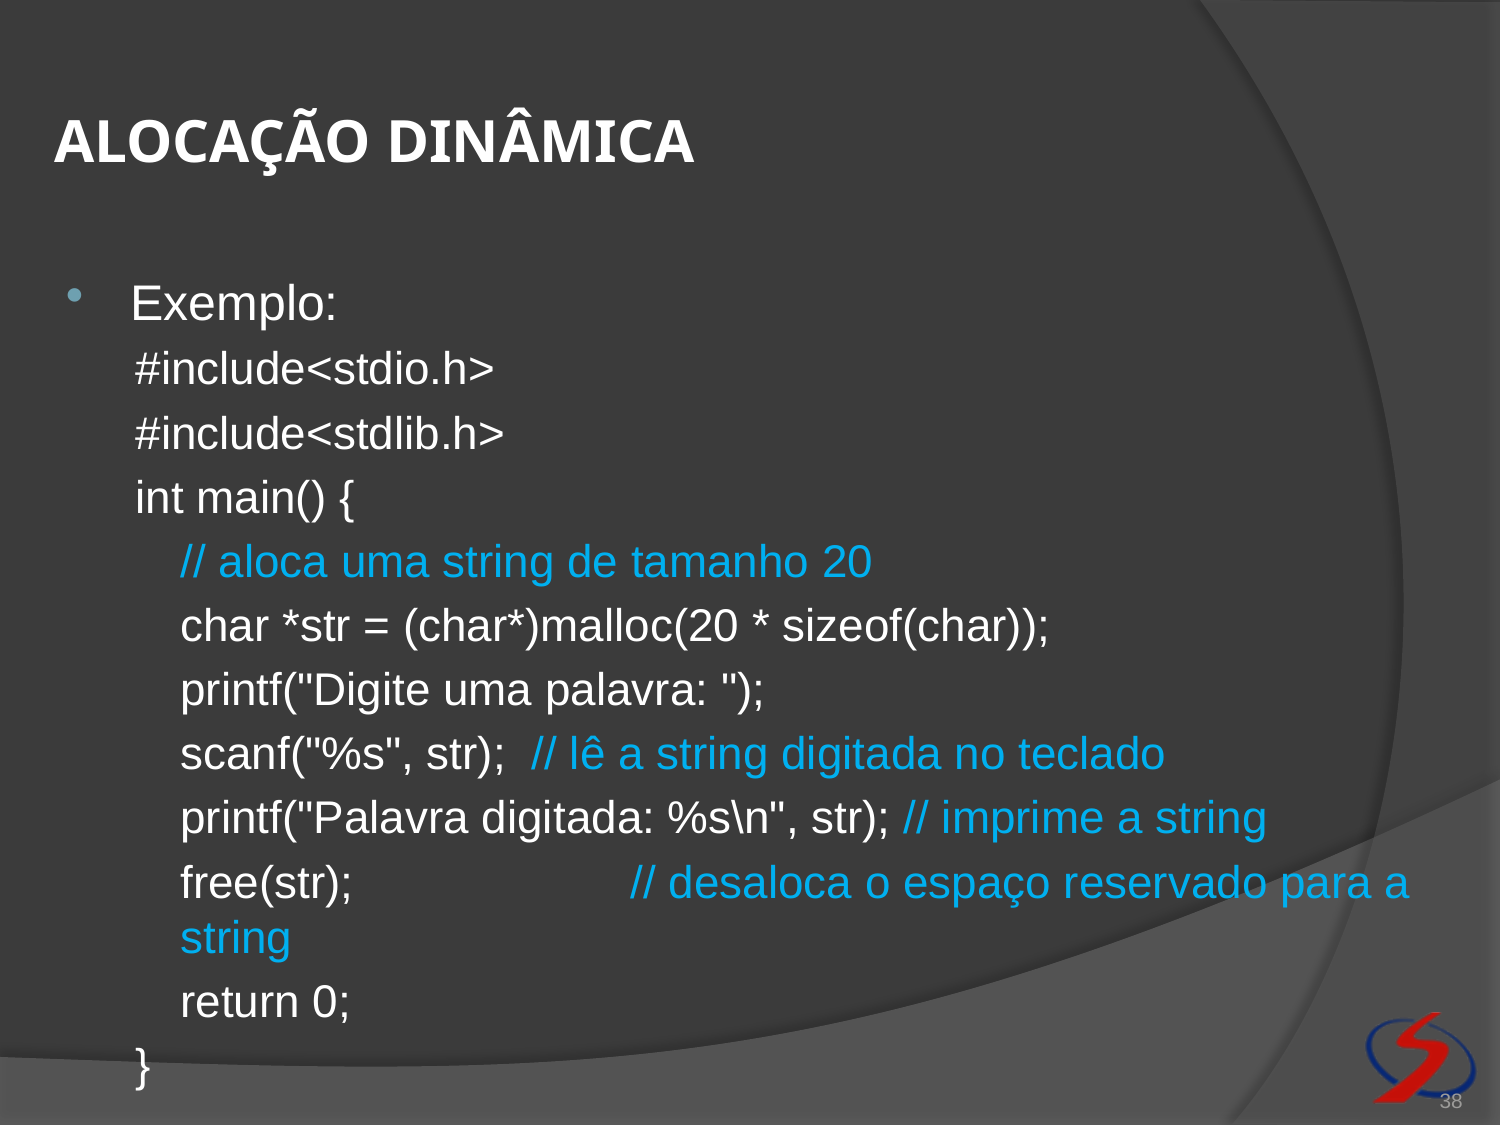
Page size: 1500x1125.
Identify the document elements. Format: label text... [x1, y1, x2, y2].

title Alocação dinâmica [46, 45, 1454, 233]
slide_number 38 [1337, 1053, 1463, 1114]
list Exemplo: #include<stdio.h> #include<stdlib.h> int main() { // aloca uma string de tamanho 20 char *str = (char*)malloc(20 * sizeof(char)); printf("Digite uma palavra: "); scanf("%s", str); // lê a string digitada no teclado printf("Palavra digitada: %s\n", str); // imprime a string free(str); // desaloca o espaço reservado para a string return 0; } [46, 262, 1454, 1006]
picture [1359, 1011, 1483, 1108]
